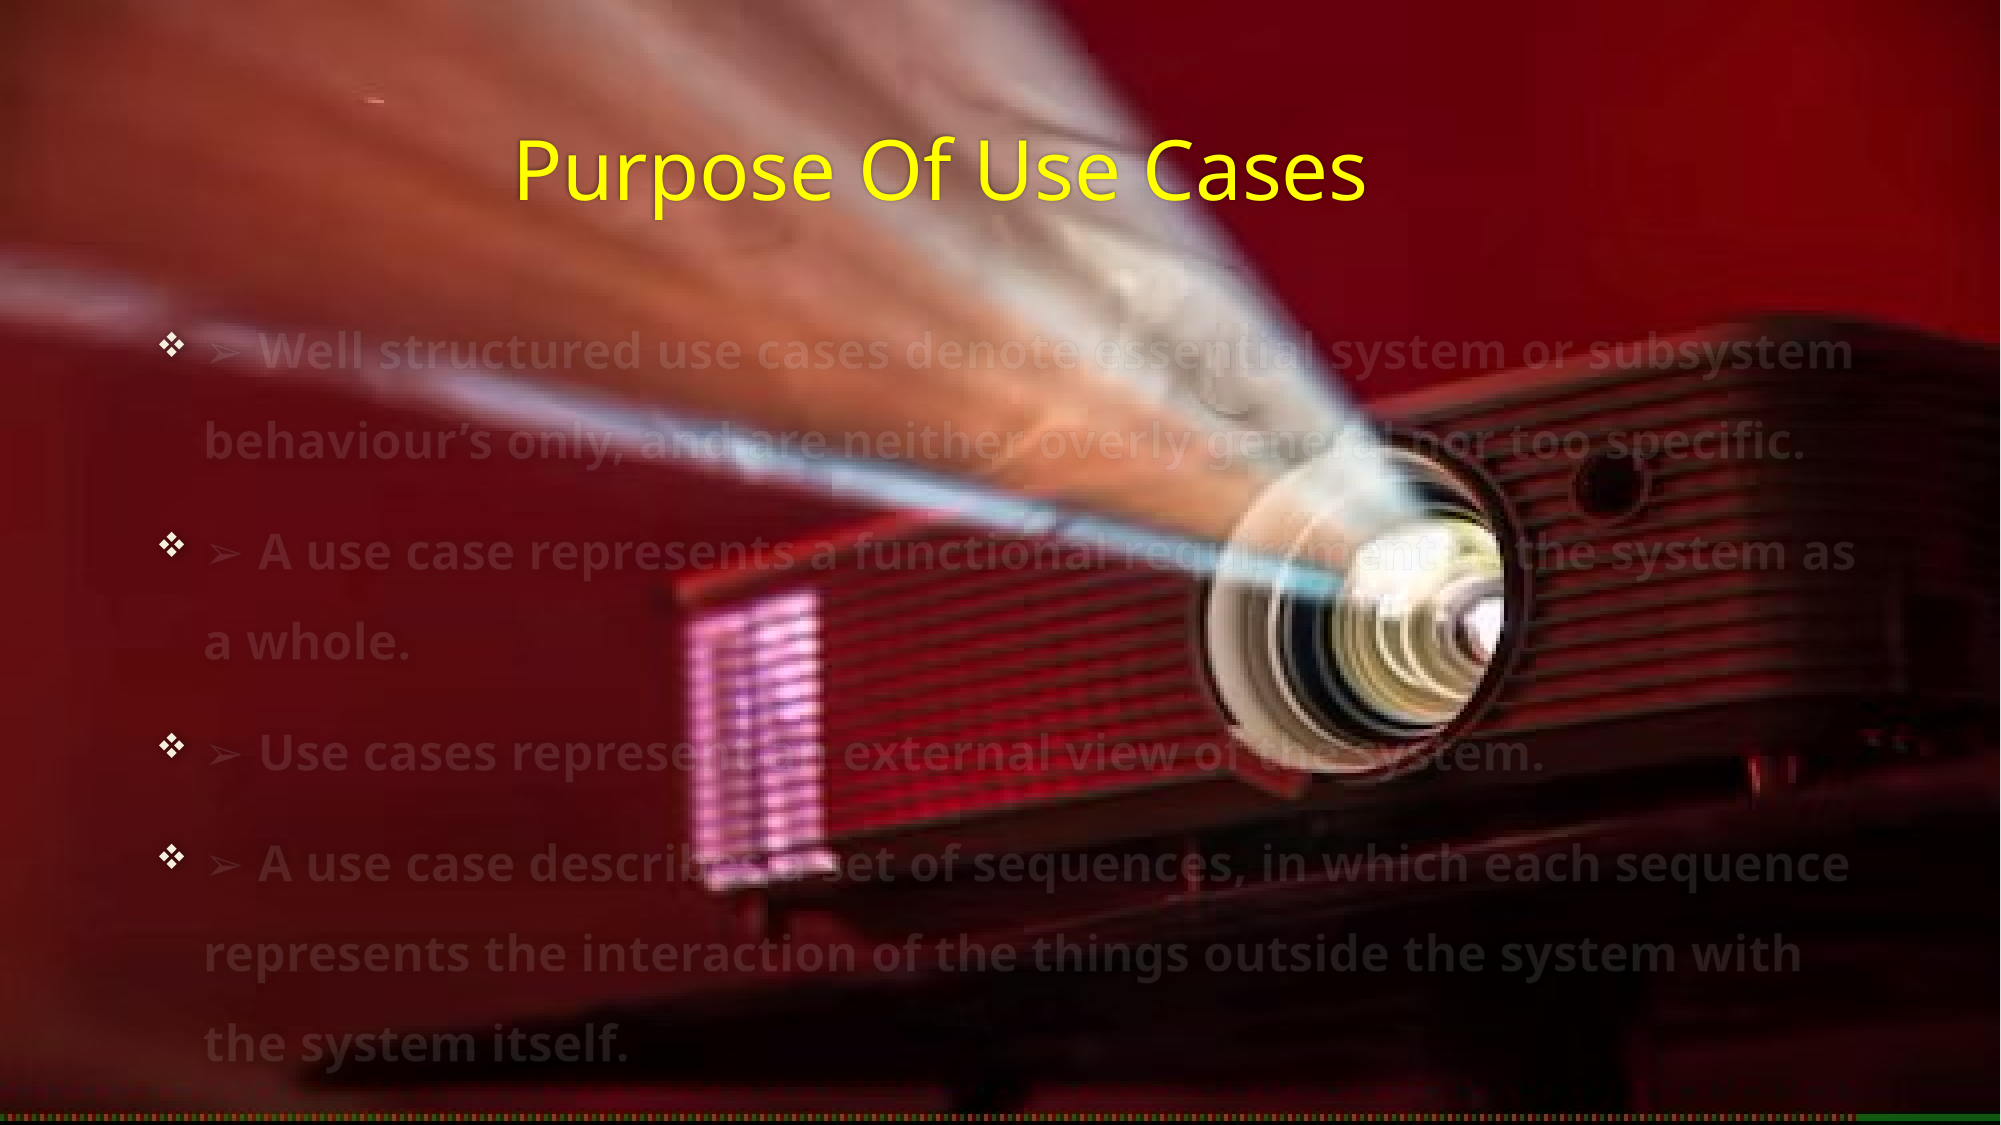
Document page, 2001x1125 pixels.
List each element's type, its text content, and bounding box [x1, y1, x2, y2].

picture [0, 0, 2001, 1125]
title Purpose Of Use Cases [319, 88, 1563, 276]
list ➢ Well structured use cases denote essential system or subsystem behaviour’s only, and are neither overly general nor too specific. ➢ A use case represents a functional requirement of the system as a whole. ➢ Use cases represent an external view of the system. ➢ A use case describes a set of sequences, in which each sequence represents the interaction of the things outside the system with the system itself. [135, 281, 1910, 1082]
